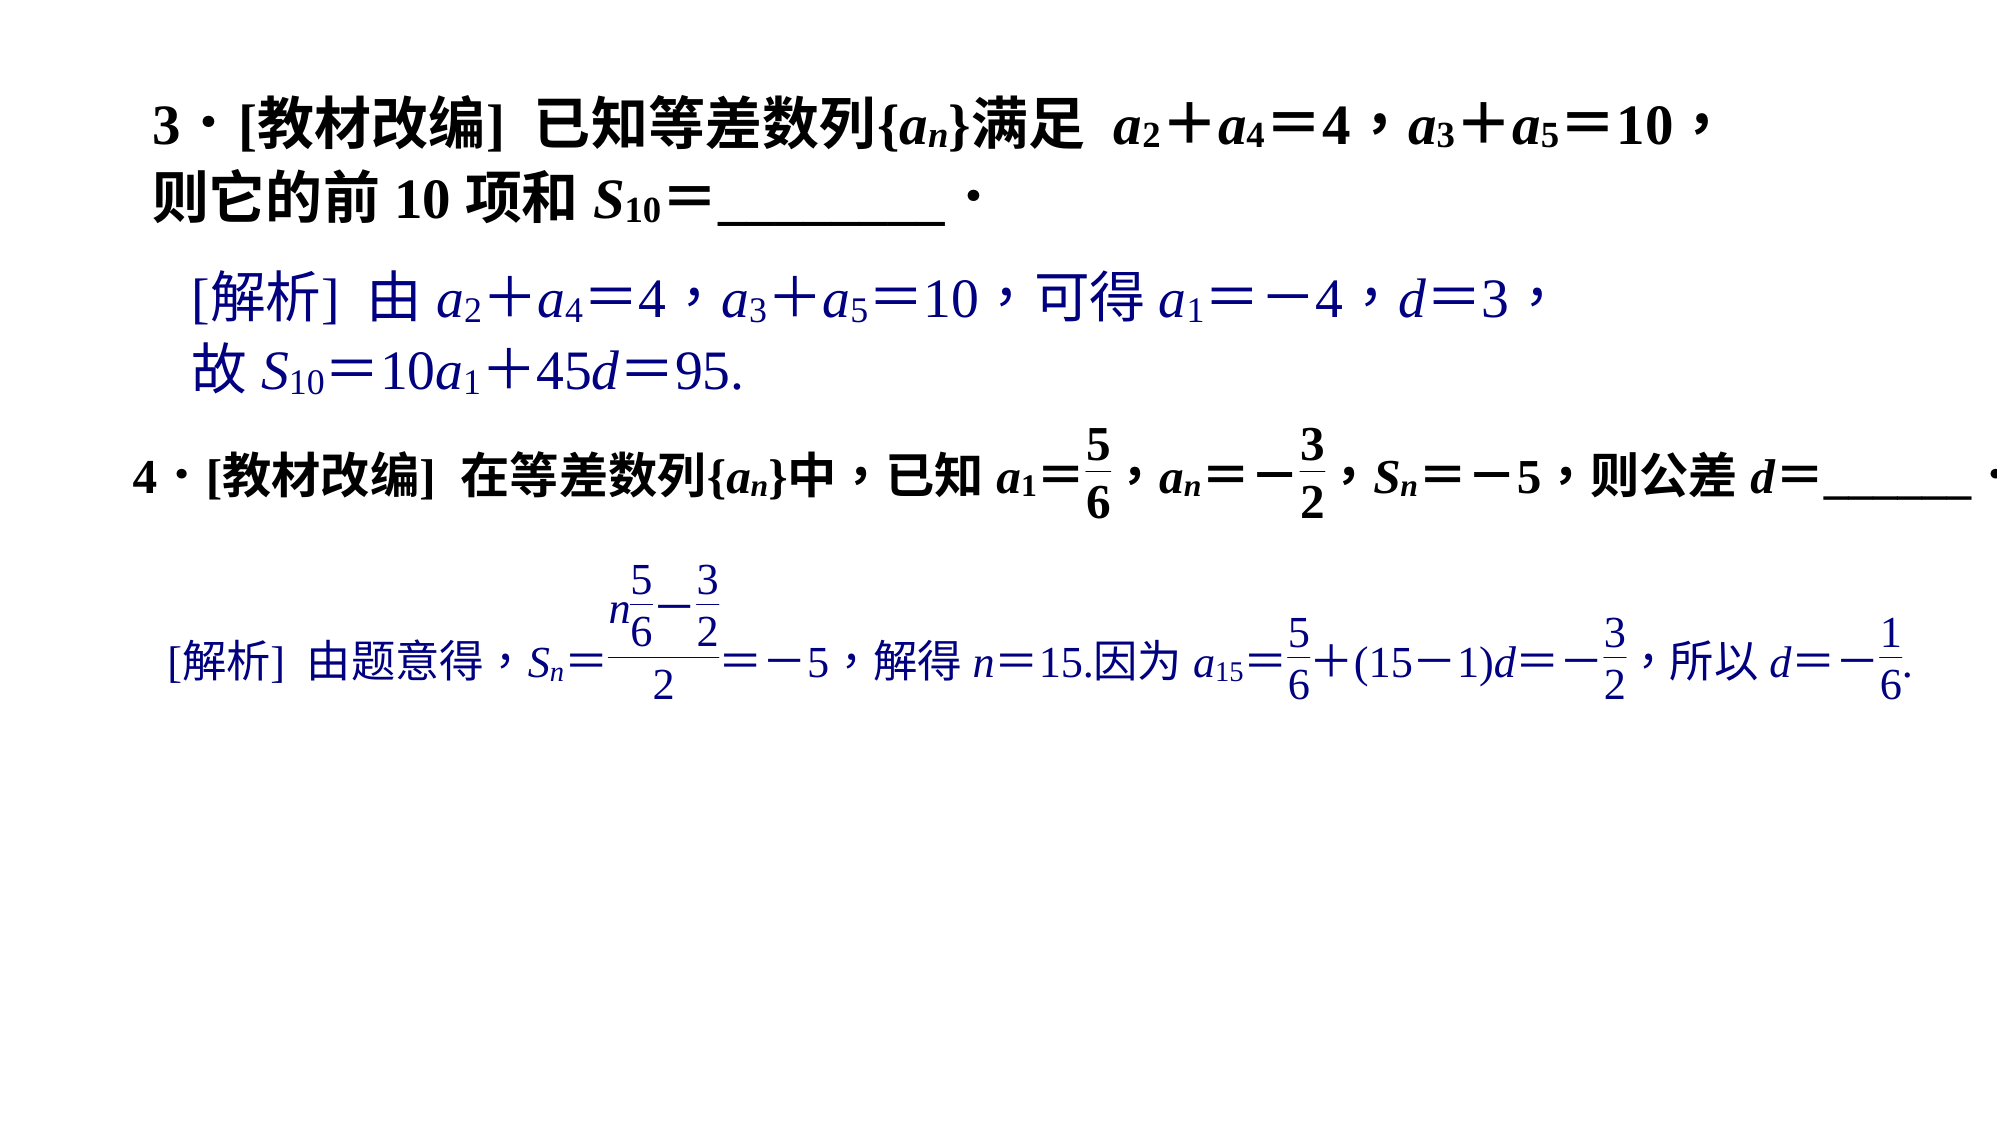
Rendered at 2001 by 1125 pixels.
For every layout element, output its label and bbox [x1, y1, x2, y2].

text_box [167, 545, 1920, 721]
text_box [132, 408, 2000, 544]
text_box [152, 86, 1734, 248]
text_box [191, 261, 1734, 408]
